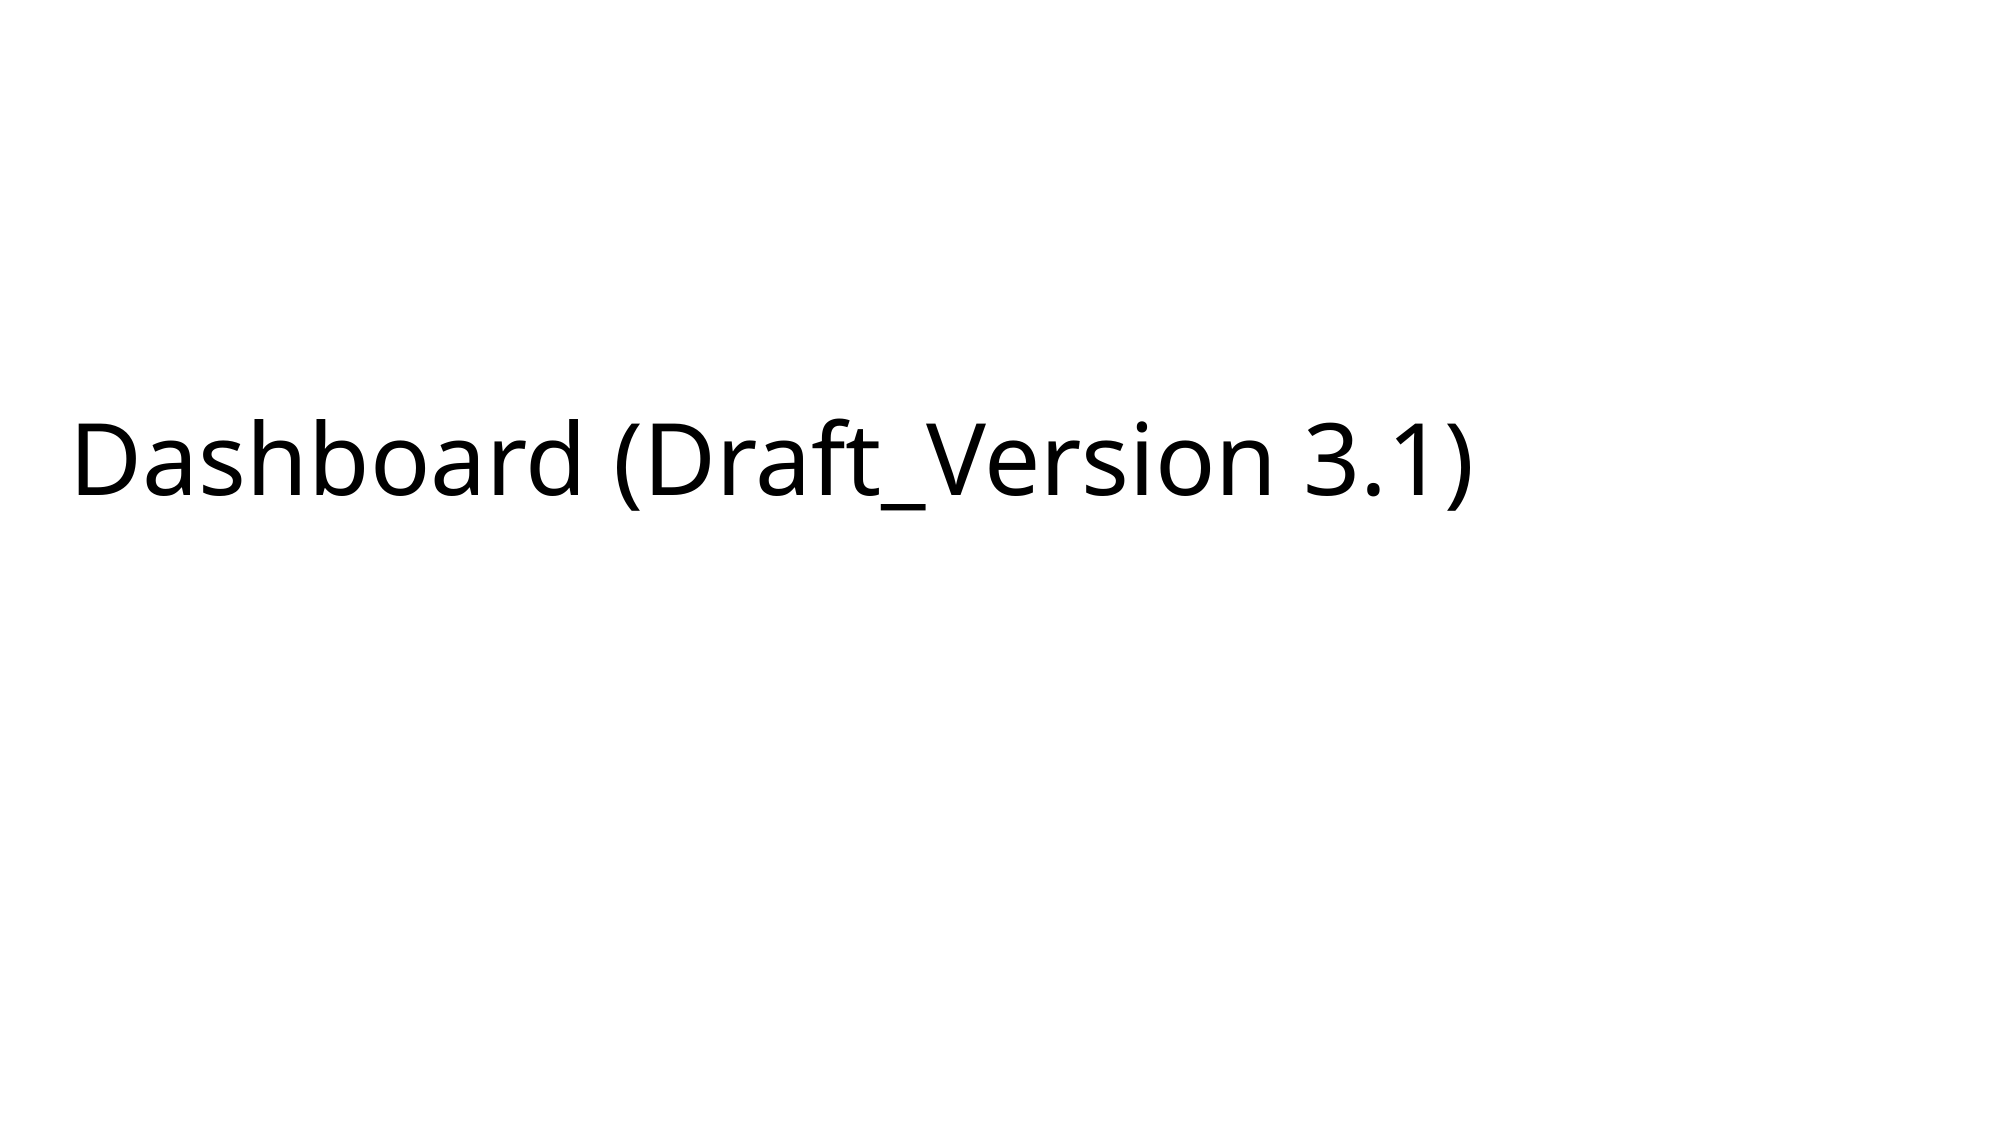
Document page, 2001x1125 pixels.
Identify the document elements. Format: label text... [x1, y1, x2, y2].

text_box Dashboard (Draft_Version 3.1) [55, 397, 1985, 524]
